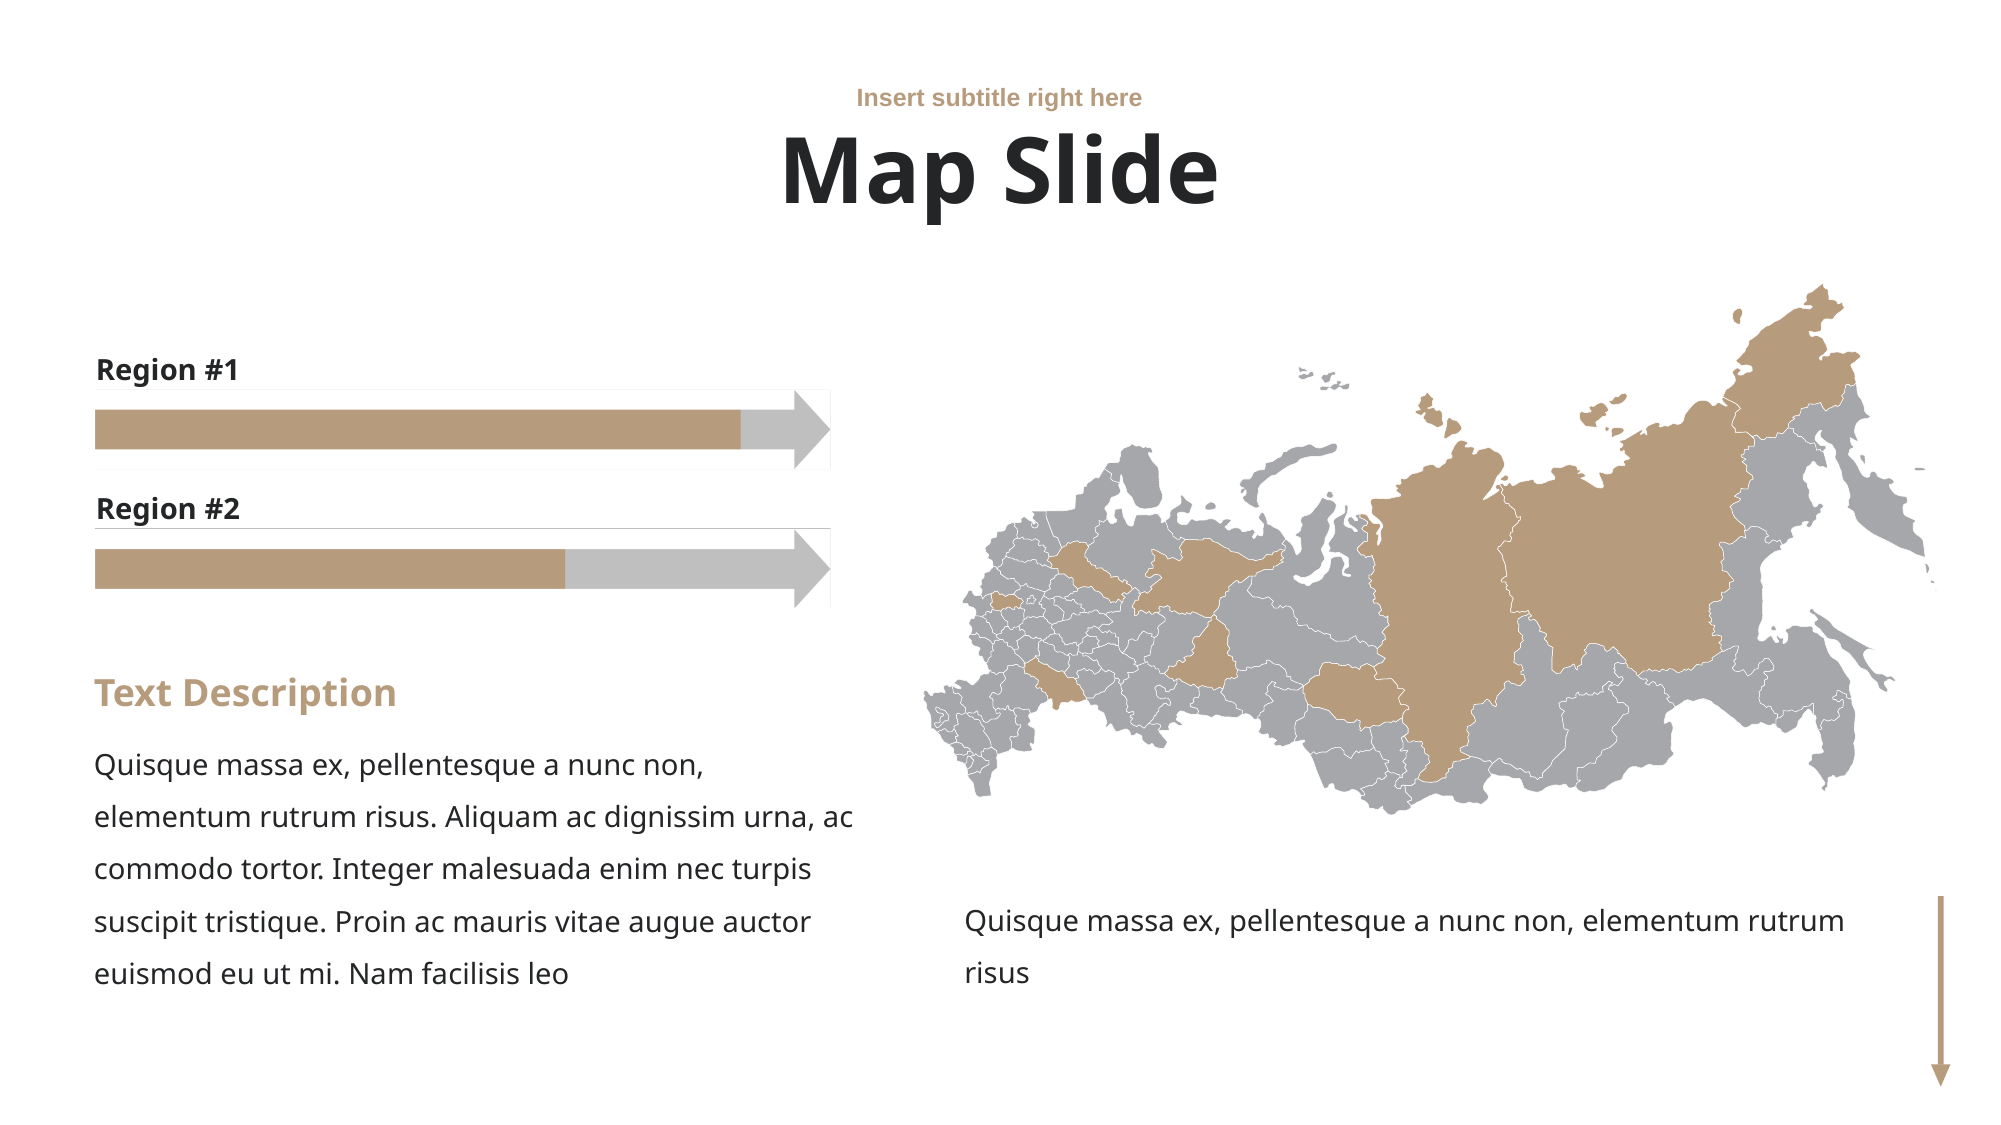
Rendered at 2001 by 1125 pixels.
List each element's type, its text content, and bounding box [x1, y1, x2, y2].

title Map Slide [437, 126, 1563, 252]
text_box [922, 282, 1937, 816]
text_box Region #2 [81, 482, 338, 533]
text_box Quisque massa ex, pellentesque a nunc non, elementum rutrum risus [949, 877, 1870, 997]
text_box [94, 389, 831, 470]
text_box Text Description [79, 662, 517, 722]
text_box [94, 528, 831, 609]
text_box Region #1 [81, 344, 338, 394]
text_box Quisque massa ex, pellentesque a nunc non, elementum rutrum risus. Aliquam ac dignissim urna, ac commodo tortor. Integer malesuada enim nec turpis suscipit tristique. Proin ac mauris vitae augue auctor euismod eu ut mi. Nam facilisis leo [79, 721, 879, 999]
subtitle Insert subtitle right here [437, 67, 1563, 126]
